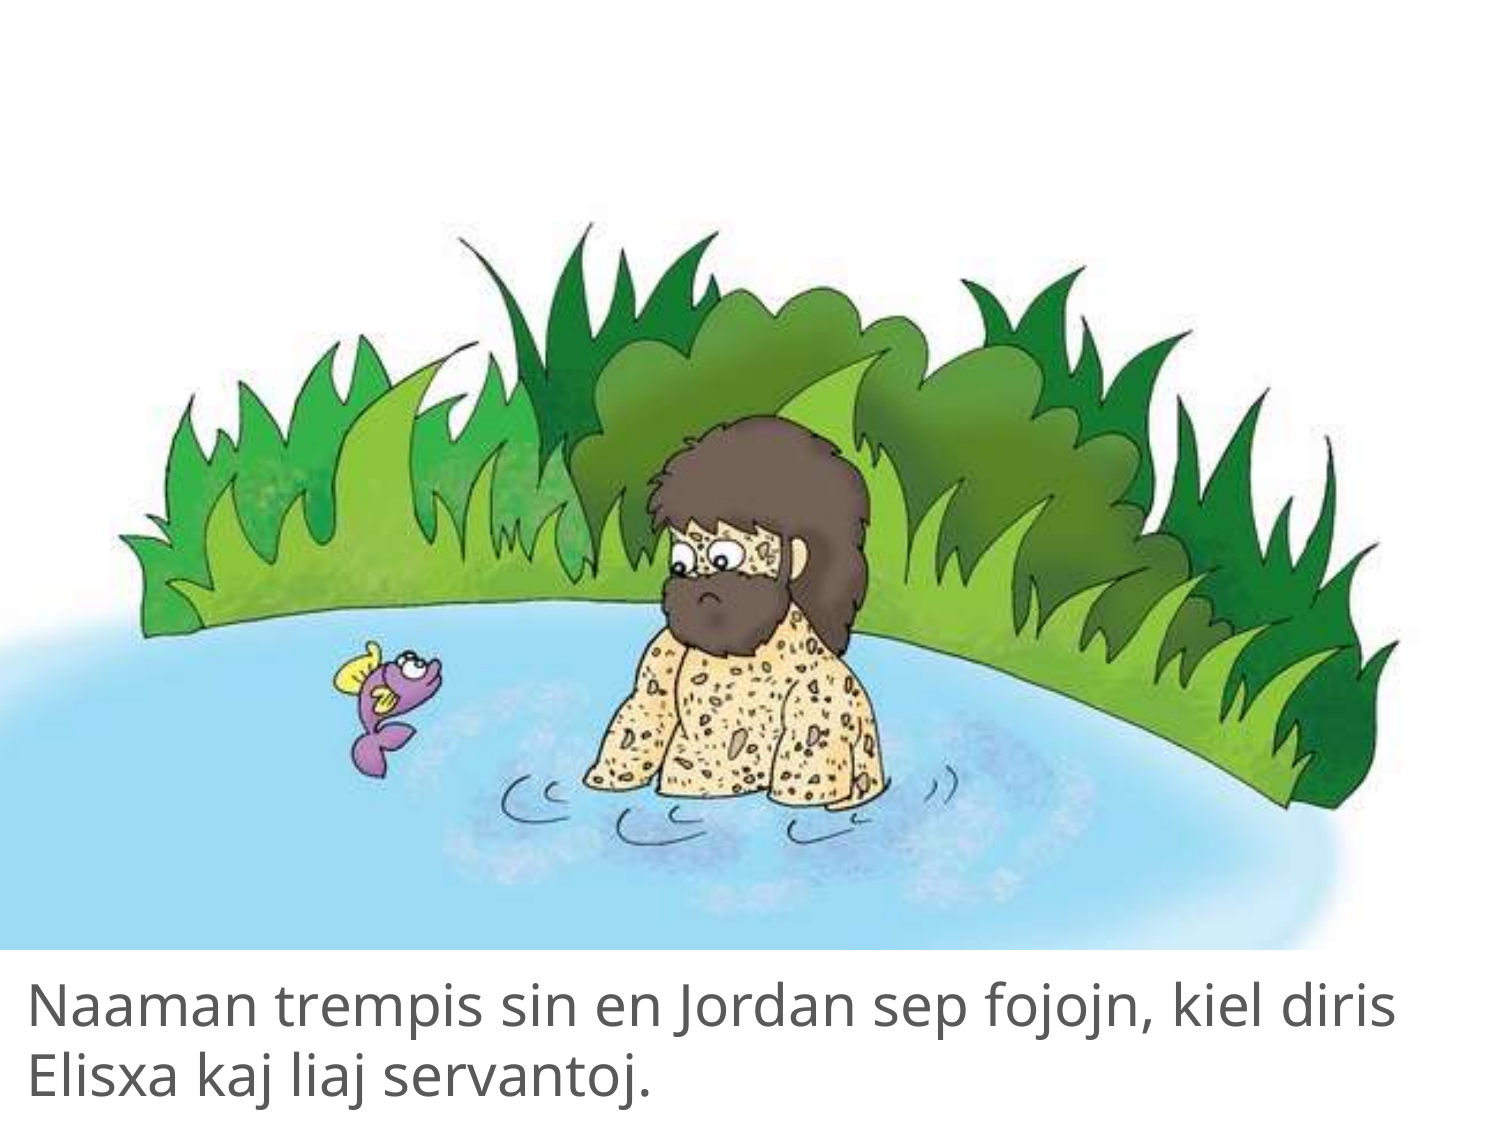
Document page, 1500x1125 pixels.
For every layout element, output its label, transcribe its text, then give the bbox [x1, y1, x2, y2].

text_box Naaman trempis sin en Jordan sep fojojn, kiel diris Elisxa kaj liaj servantoj. [11, 961, 1498, 1116]
picture [0, 1, 1498, 950]
